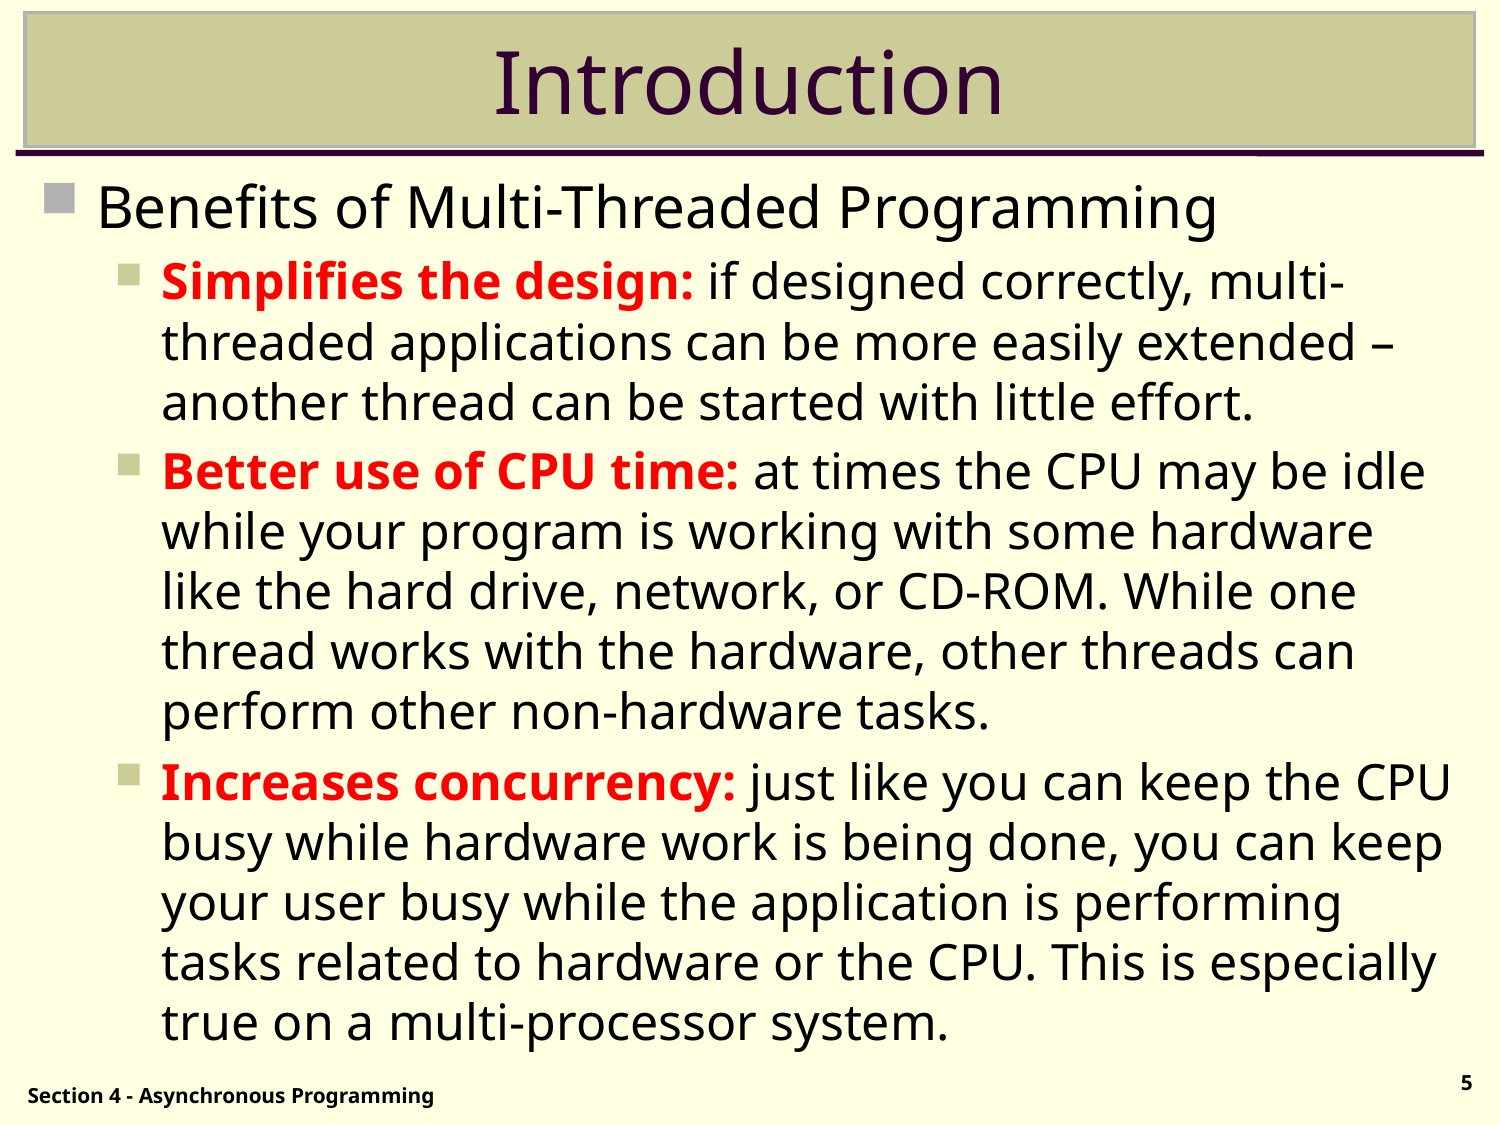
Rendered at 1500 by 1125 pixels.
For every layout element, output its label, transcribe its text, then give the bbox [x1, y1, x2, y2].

slide_number 5 [1174, 1062, 1488, 1113]
footer Section 4 - Asynchronous Programming [12, 1074, 813, 1113]
list Benefits of Multi-Threaded Programming Simplifies the design: if designed correctly, multi-threaded applications can be more easily extended – another thread can be started with little effort. Better use of CPU time: at times the CPU may be idle while your program is working with some hardware like the hard drive, network, or CD-ROM. While one thread works with the hardware, other threads can perform other non-hardware tasks. Increases concurrency: just like you can keep the CPU busy while hardware work is being done, you can keep your user busy while the application is performing tasks related to hardware or the CPU. This is especially true on a multi-processor system. [24, 162, 1476, 1063]
title Introduction [23, 11, 1476, 148]
